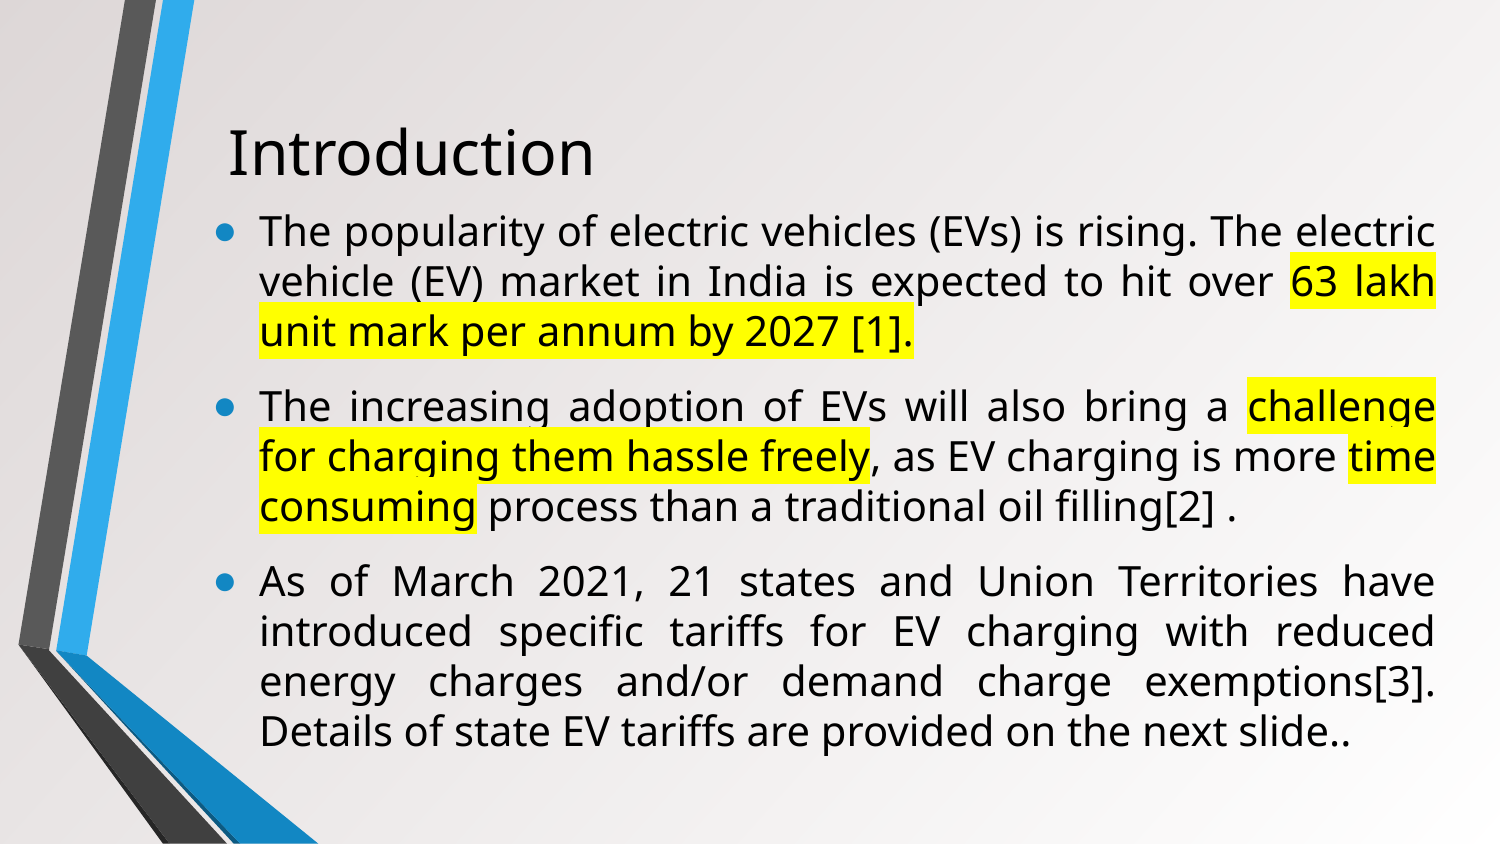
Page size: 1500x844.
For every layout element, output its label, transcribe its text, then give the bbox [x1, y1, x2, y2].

list The popularity of electric vehicles (EVs) is rising. The electric vehicle (EV) market in India is expected to hit over 63 lakh unit mark per annum by 2027 [1]. The increasing adoption of EVs will also bring a challenge for charging them hassle freely, as EV charging is more time consuming process than a traditional oil filling[2] . As of March 2021, 21 states and Union Territories have introduced specific tariffs for EV charging with reduced energy charges and/or demand charge exemptions[3]. Details of state EV tariffs are provided on the next slide.. [176, 189, 1452, 796]
title Introduction [213, 98, 1368, 189]
